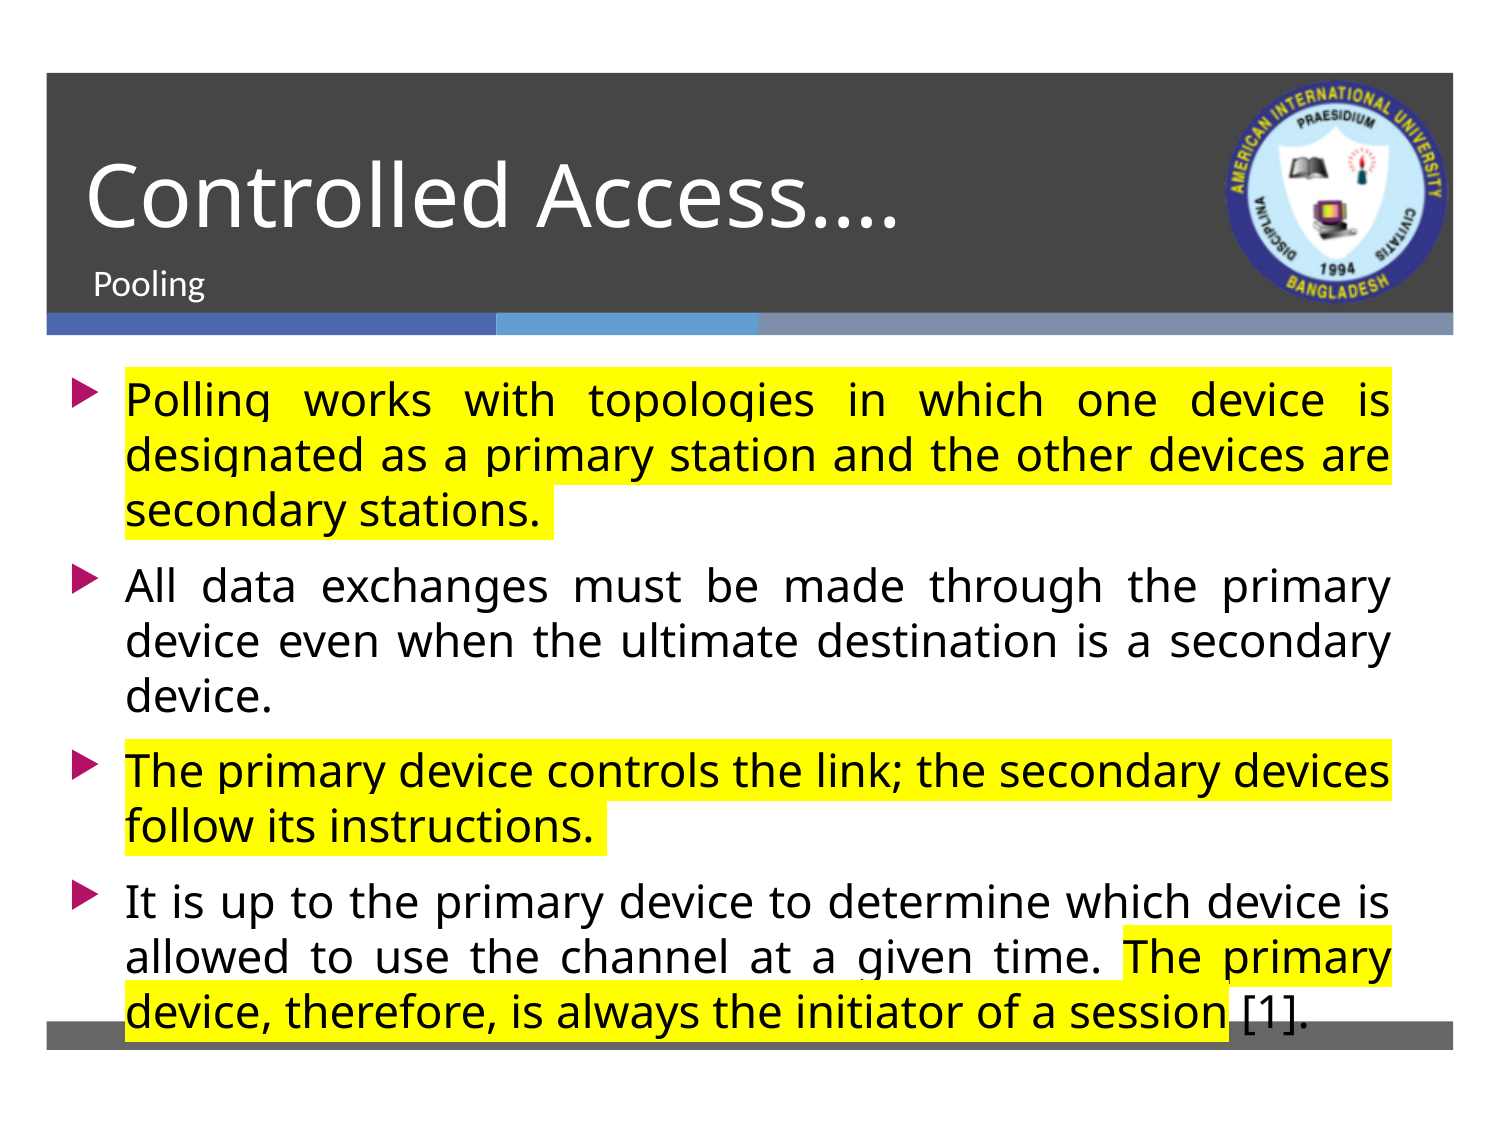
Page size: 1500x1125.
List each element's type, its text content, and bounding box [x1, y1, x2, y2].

text_box Polling works with topologies in which one device is designated as a primary station and the other devices are secondary stations. All data exchanges must be made through the primary device even when the ultimate destination is a secondary device. The primary device controls the link; the secondary devices follow its instructions. It is up to the primary device to determine which device is allowed to use the channel at a given time. The primary device, therefore, is always the initiator of a session [1]. [53, 363, 1407, 1046]
subtitle Pooling [78, 251, 1351, 331]
picture [1351, 75, 1454, 310]
title Controlled Access…. [69, 73, 1351, 253]
